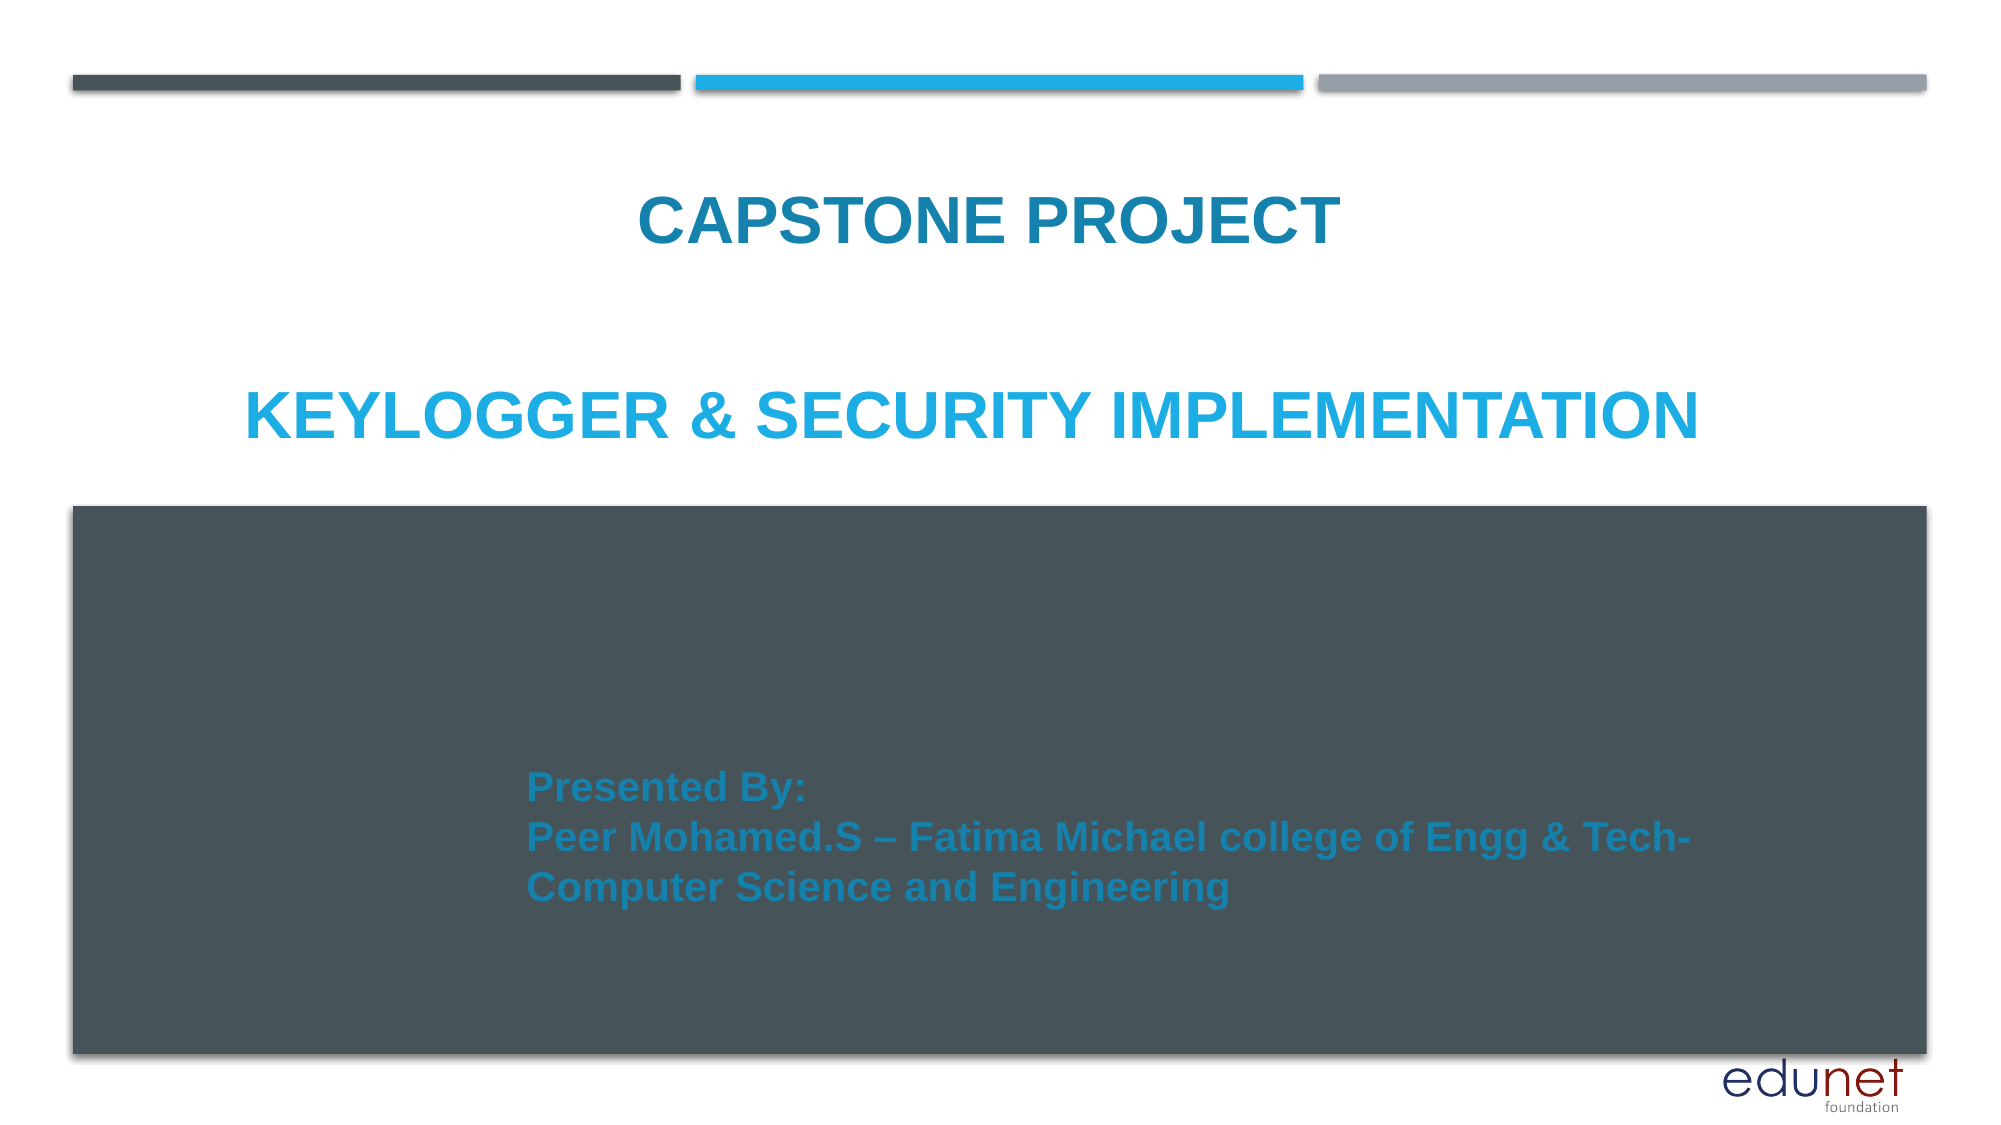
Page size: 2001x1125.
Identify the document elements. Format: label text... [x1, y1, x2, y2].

text_box Presented By: Peer Mohamed.S – Fatima Michael college of Engg & Tech- Computer Science and Engineering [511, 752, 1821, 918]
title Keylogger & security implementation [222, 298, 1723, 460]
text_box CAPSTONE PROJECT [0, 169, 2000, 265]
picture [1719, 1056, 1905, 1116]
